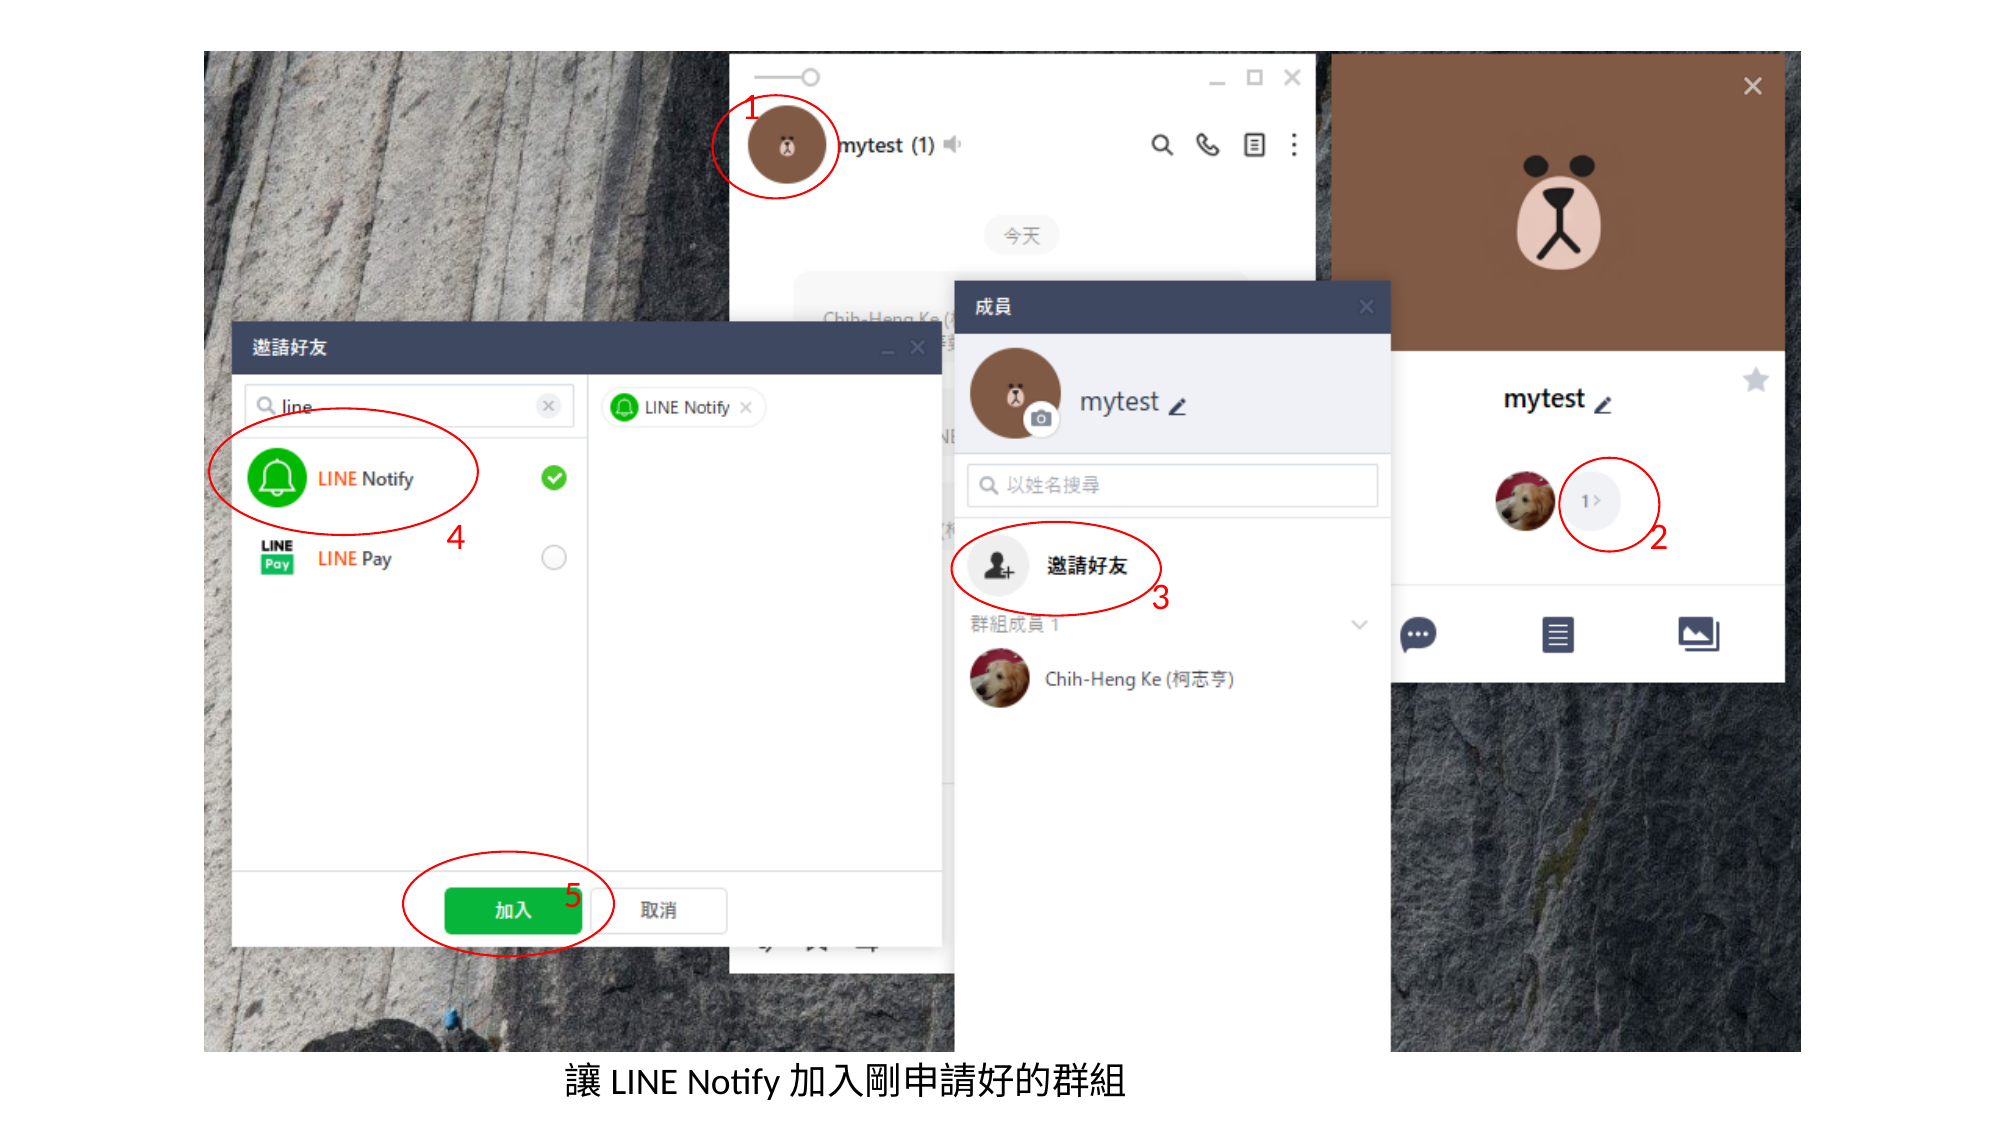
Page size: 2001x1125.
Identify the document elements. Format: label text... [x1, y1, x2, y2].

picture [204, 51, 1801, 1052]
text_box 讓LINE Notify加入剛申請好的群組 [549, 1052, 1142, 1110]
